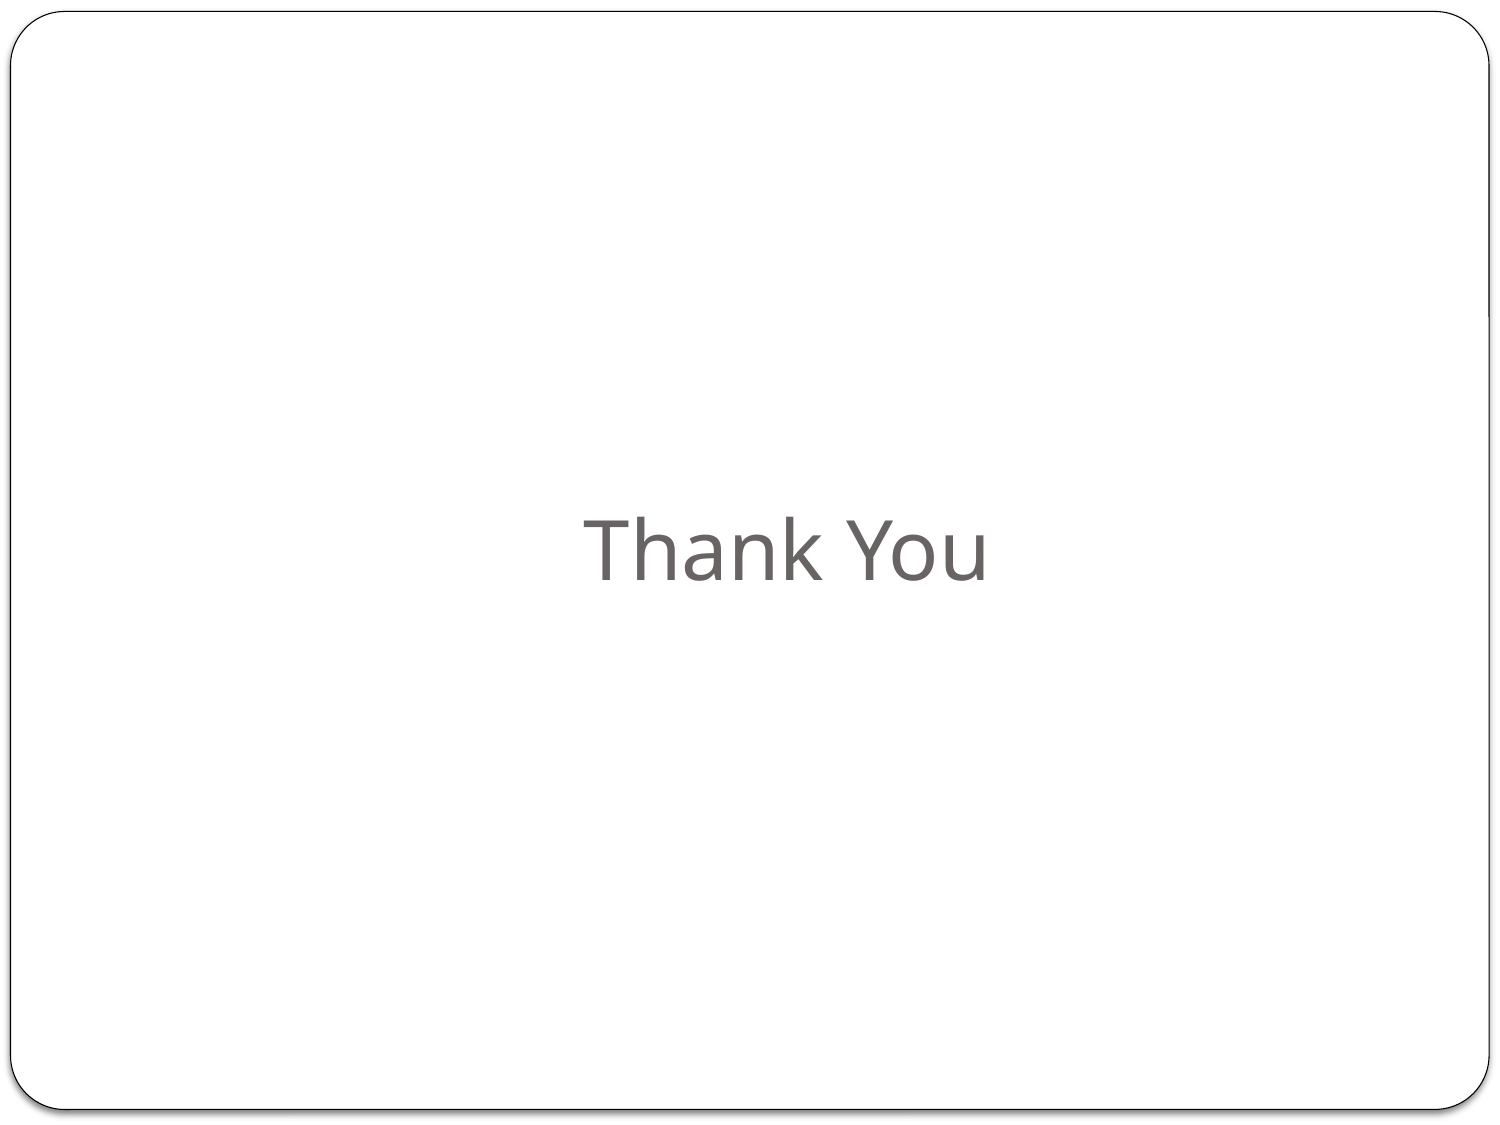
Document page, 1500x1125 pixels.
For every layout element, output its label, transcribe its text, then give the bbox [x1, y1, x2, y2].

title Thank You [150, 425, 1425, 613]
